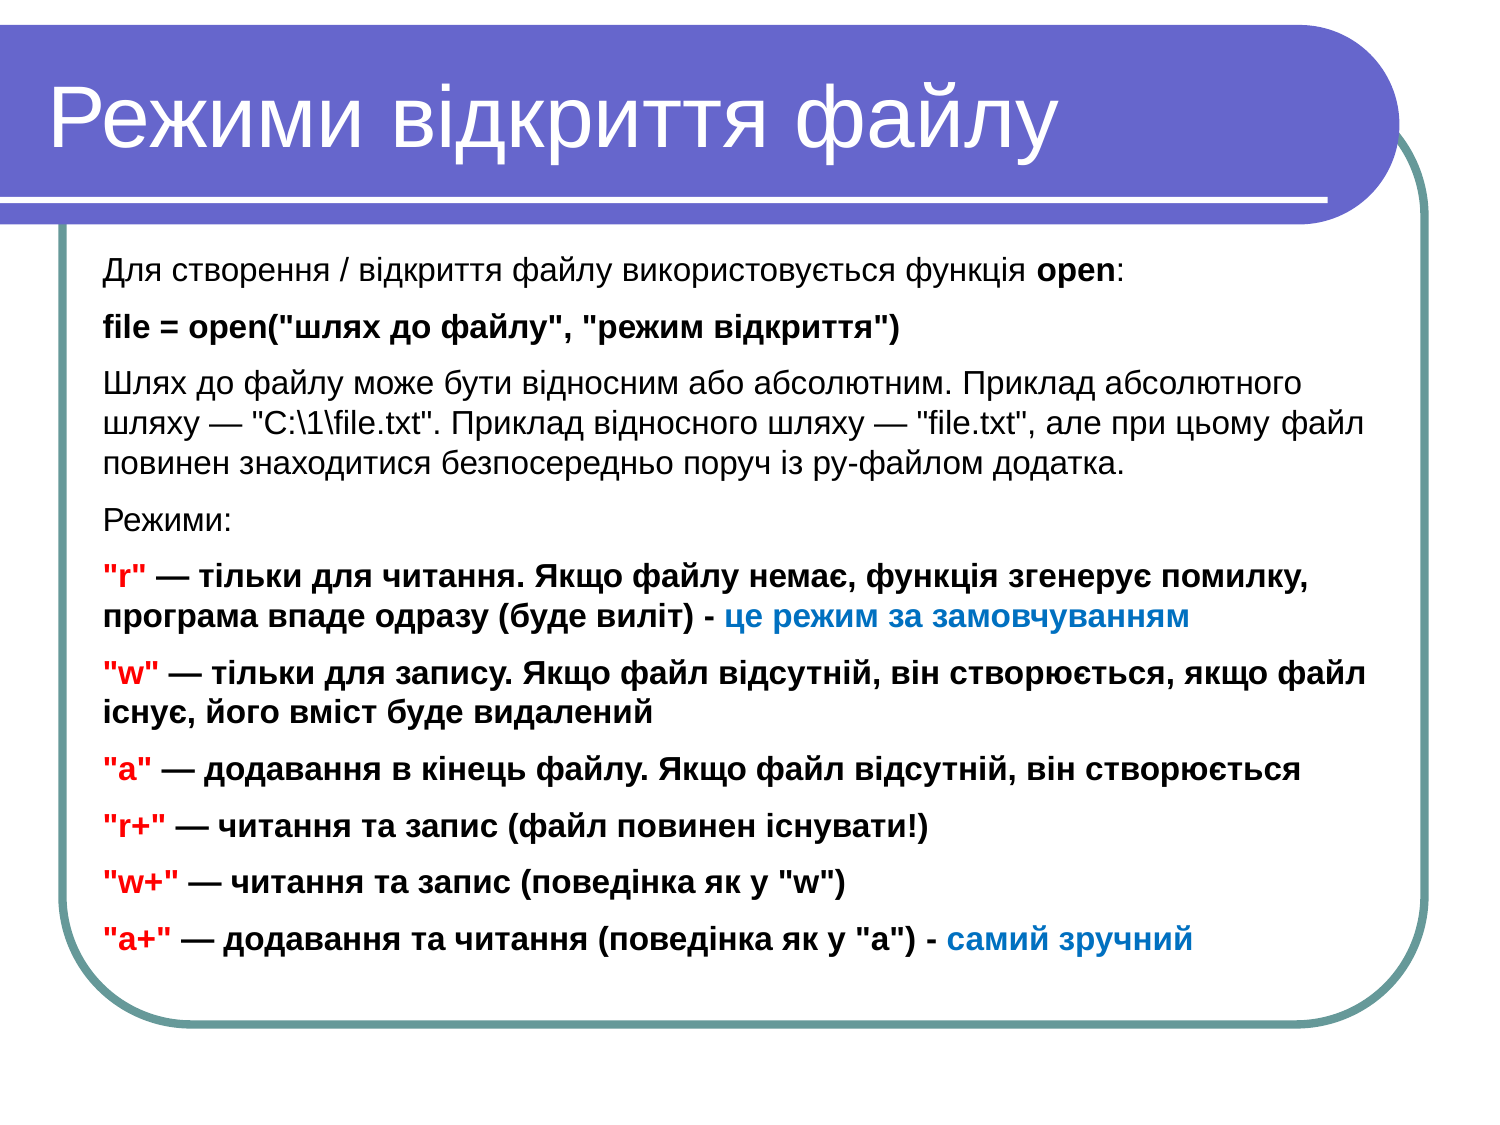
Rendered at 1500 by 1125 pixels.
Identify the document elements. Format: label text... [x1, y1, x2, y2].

list Для створення / відкриття файлу використовується функція open: file = open("шлях до файлу", "режим відкриття") Шлях до файлу може бути відносним або абсолютним. Приклад абсолютного шляху — "C:\1\file.txt". Приклад відносного шляху — "file.txt", але при цьому файл повинен знаходитися безпосередньо поруч із py-файлом додатка. Режими: "r" — тільки для читання. Якщо файлу немає, функція згенерує помилку, програма впаде одразу (буде виліт) - це режим за замовчуванням "w" — тільки для запису. Якщо файл відсутній, він створюється, якщо файл існує, його вміст буде видалений "a" — додавання в кінець файлу. Якщо файл відсутній, він створюється "r+" — читання та запис (файл повинен існувати!) "w+" — читання та запис (поведінка як у "w") "a+" — додавання та читання (поведінка як у "a") - самий зручний [87, 240, 1421, 969]
title Режими відкриття файлу [31, 37, 1347, 188]
